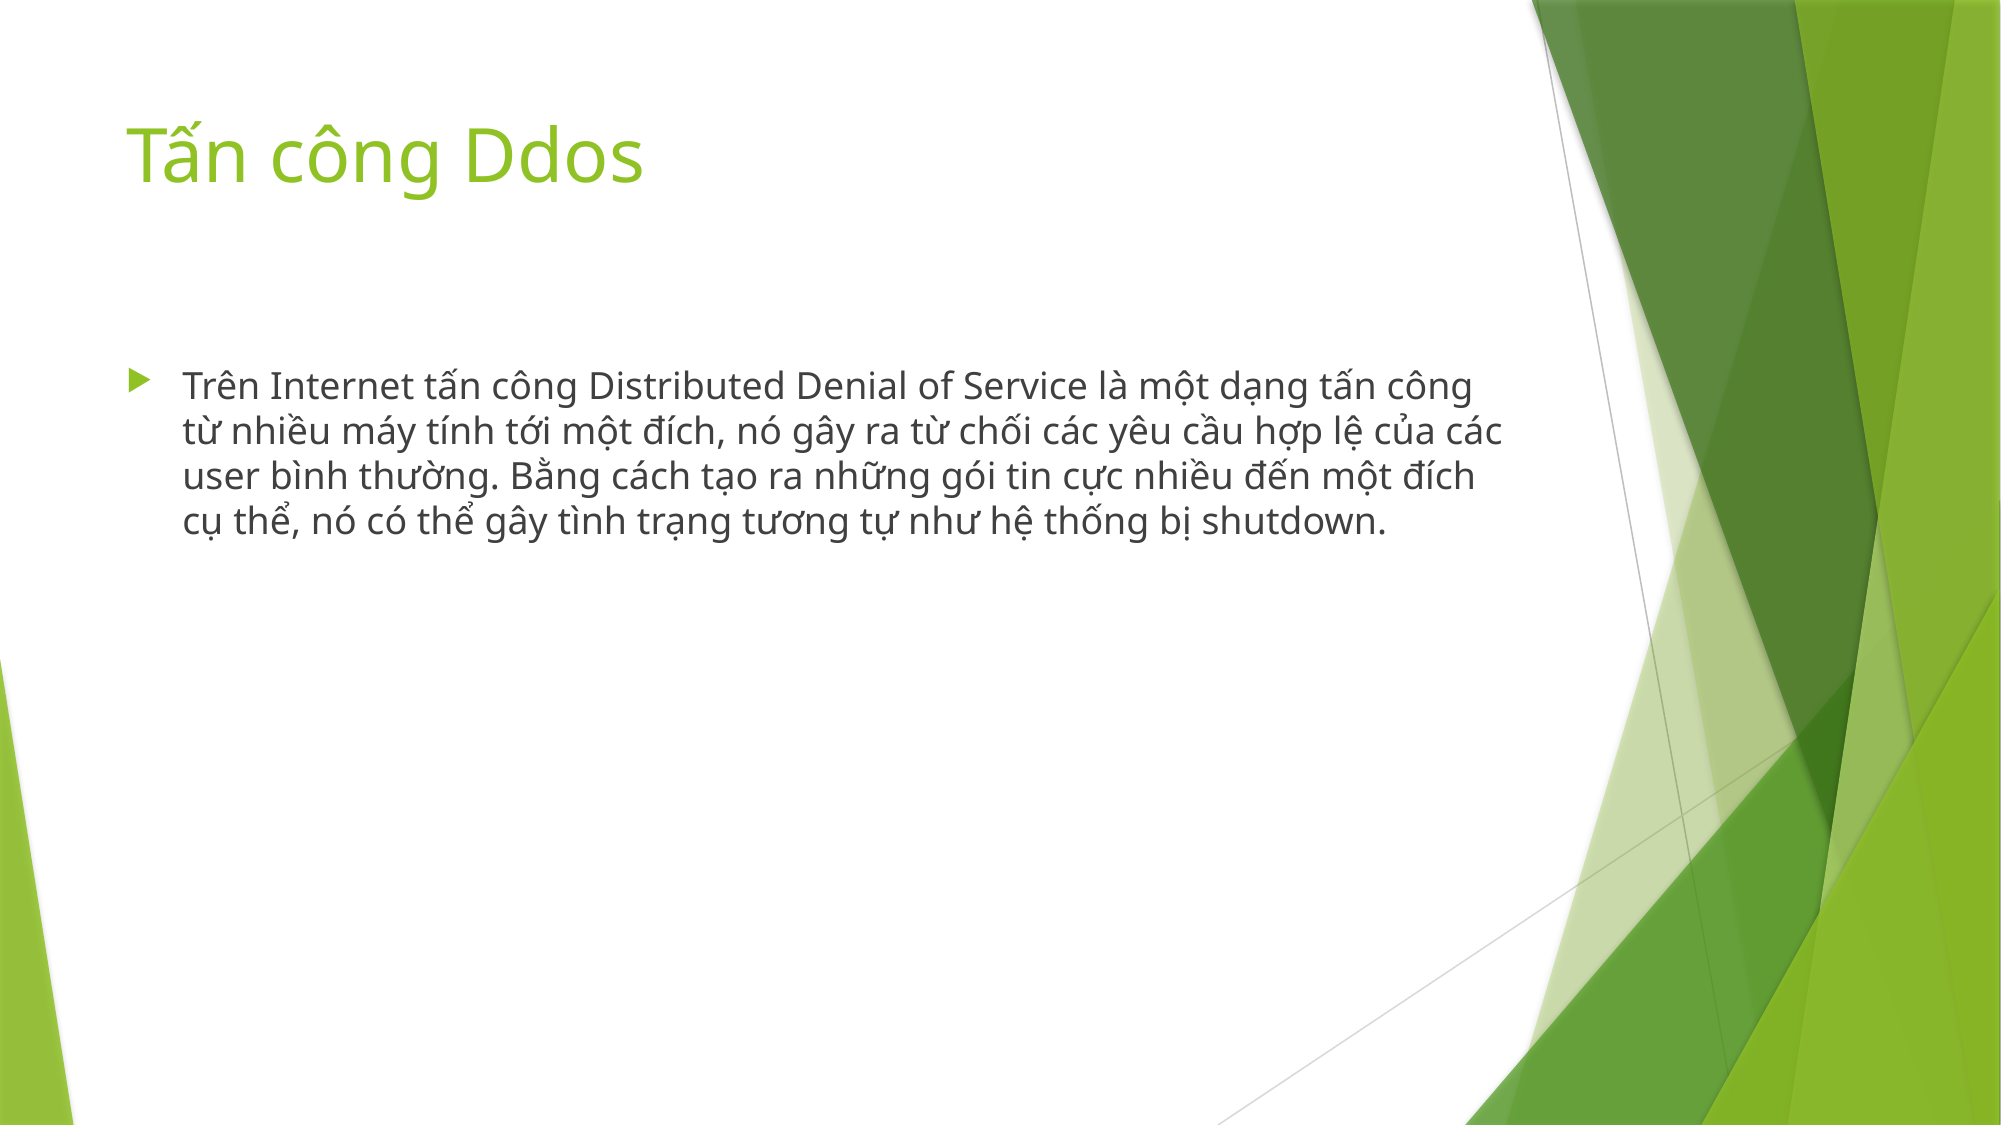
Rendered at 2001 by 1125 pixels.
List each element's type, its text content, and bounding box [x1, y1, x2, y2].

list Trên Internet tấn công Distributed Denial of Service là một dạng tấn công từ nhiều máy tính tới một đích, nó gây ra từ chối các yêu cầu hợp lệ của các user bình thường. Bằng cách tạo ra những gói tin cực nhiều đến một đích cụ thể, nó có thể gây tình trạng tương tự như hệ thống bị shutdown. [111, 354, 1522, 992]
title Tấn công Ddos [111, 99, 1522, 317]
